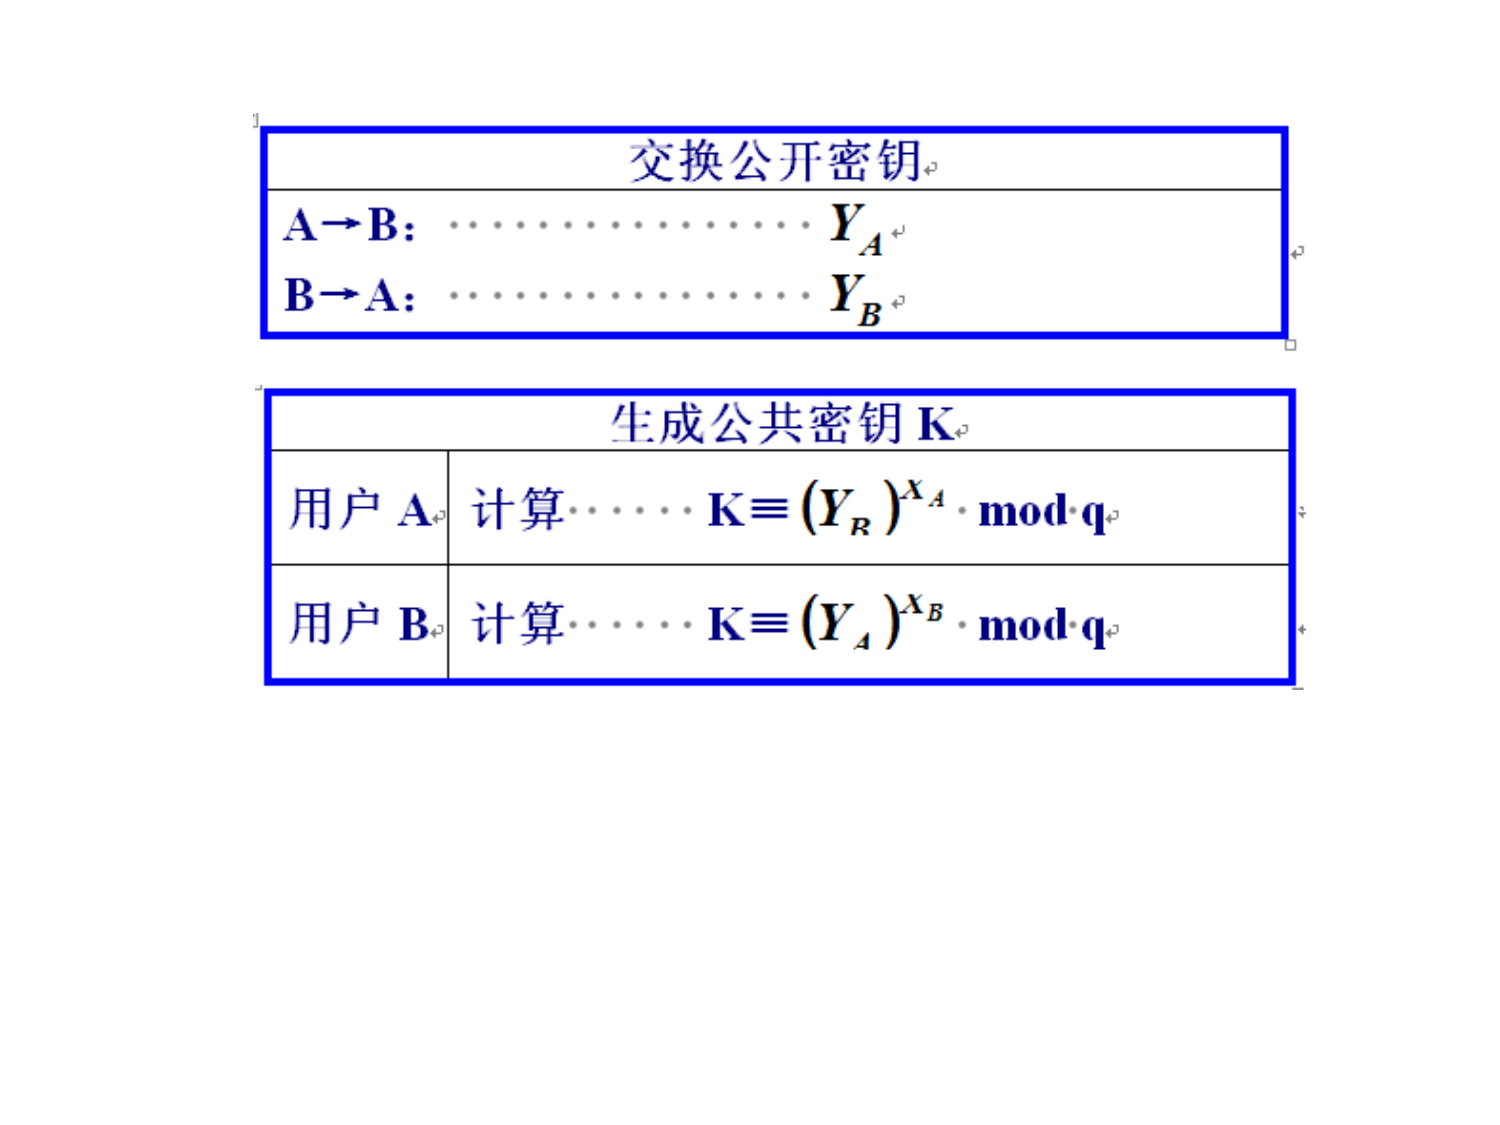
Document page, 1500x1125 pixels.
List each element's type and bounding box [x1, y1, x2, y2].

picture [253, 113, 1330, 356]
picture [255, 385, 1306, 691]
